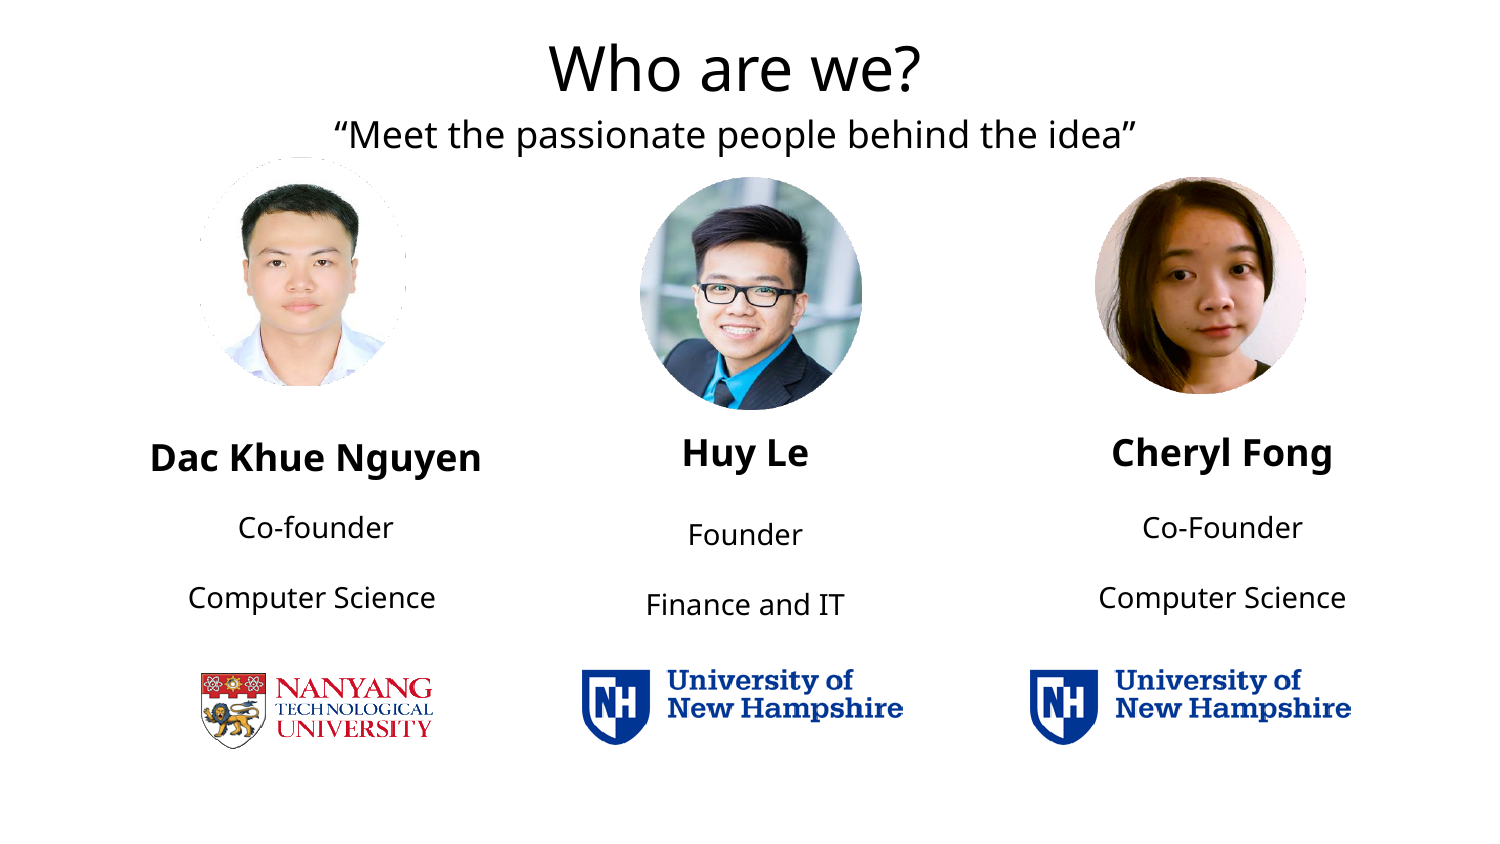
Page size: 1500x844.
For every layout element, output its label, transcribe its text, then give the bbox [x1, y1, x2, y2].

text_box Co-founder Computer Science [86, 491, 546, 633]
text_box Cheryl Fong [1055, 413, 1390, 501]
text_box Founder Finance and IT [567, 501, 924, 734]
text_box Who are we? “Meet the passionate people behind the idea” [60, 16, 1411, 157]
text_box Dac Khue Nguyen [91, 418, 541, 491]
picture [640, 176, 862, 411]
picture [196, 157, 407, 386]
picture [582, 669, 904, 746]
text_box Huy Le [654, 420, 837, 501]
picture [196, 669, 436, 756]
picture [1030, 669, 1351, 746]
picture [1095, 176, 1306, 394]
text_box Co-Founder Computer Science [1030, 501, 1415, 624]
